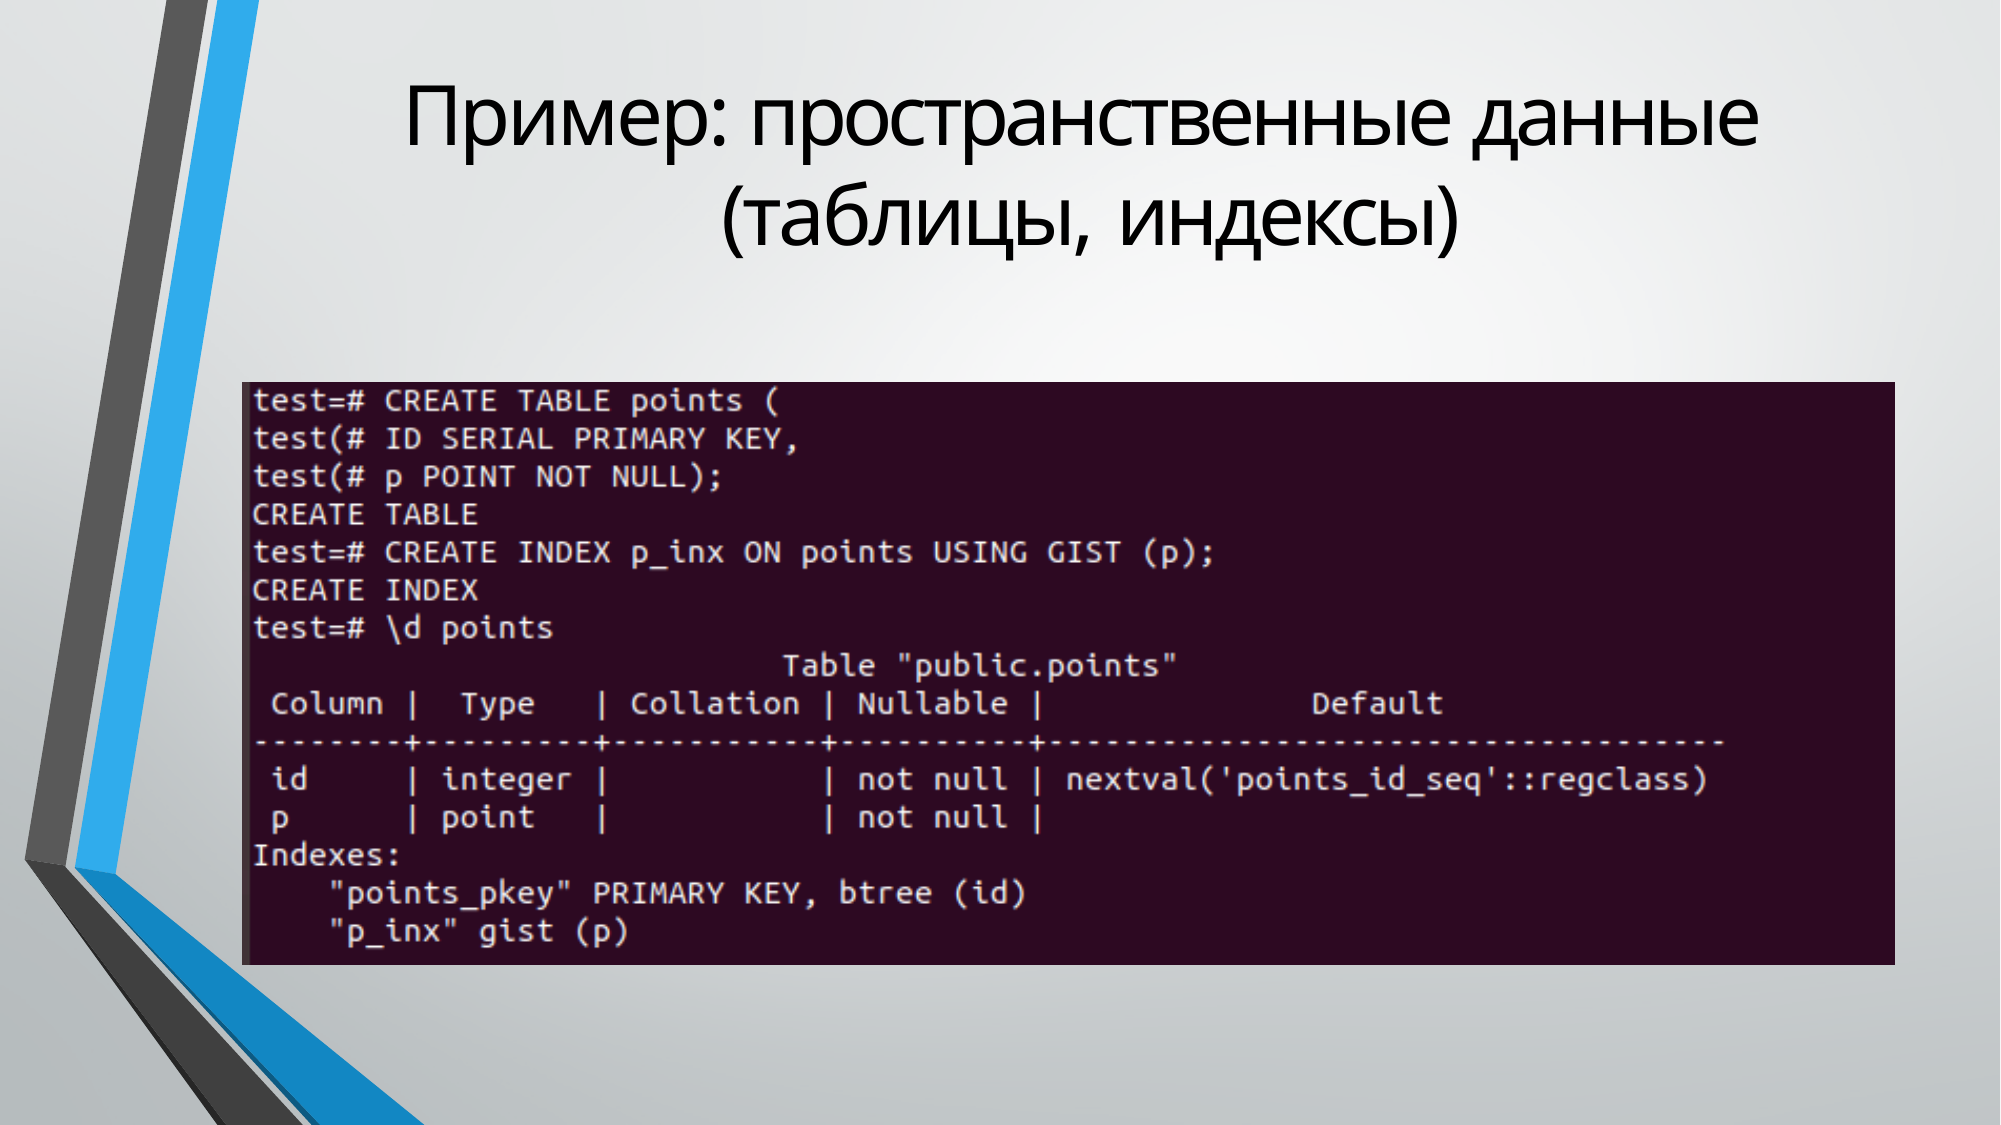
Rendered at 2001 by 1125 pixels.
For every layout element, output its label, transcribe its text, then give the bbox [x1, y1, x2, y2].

picture [241, 382, 1896, 965]
title Пример: пространственные данные (таблицы, индексы) [198, 60, 1983, 262]
